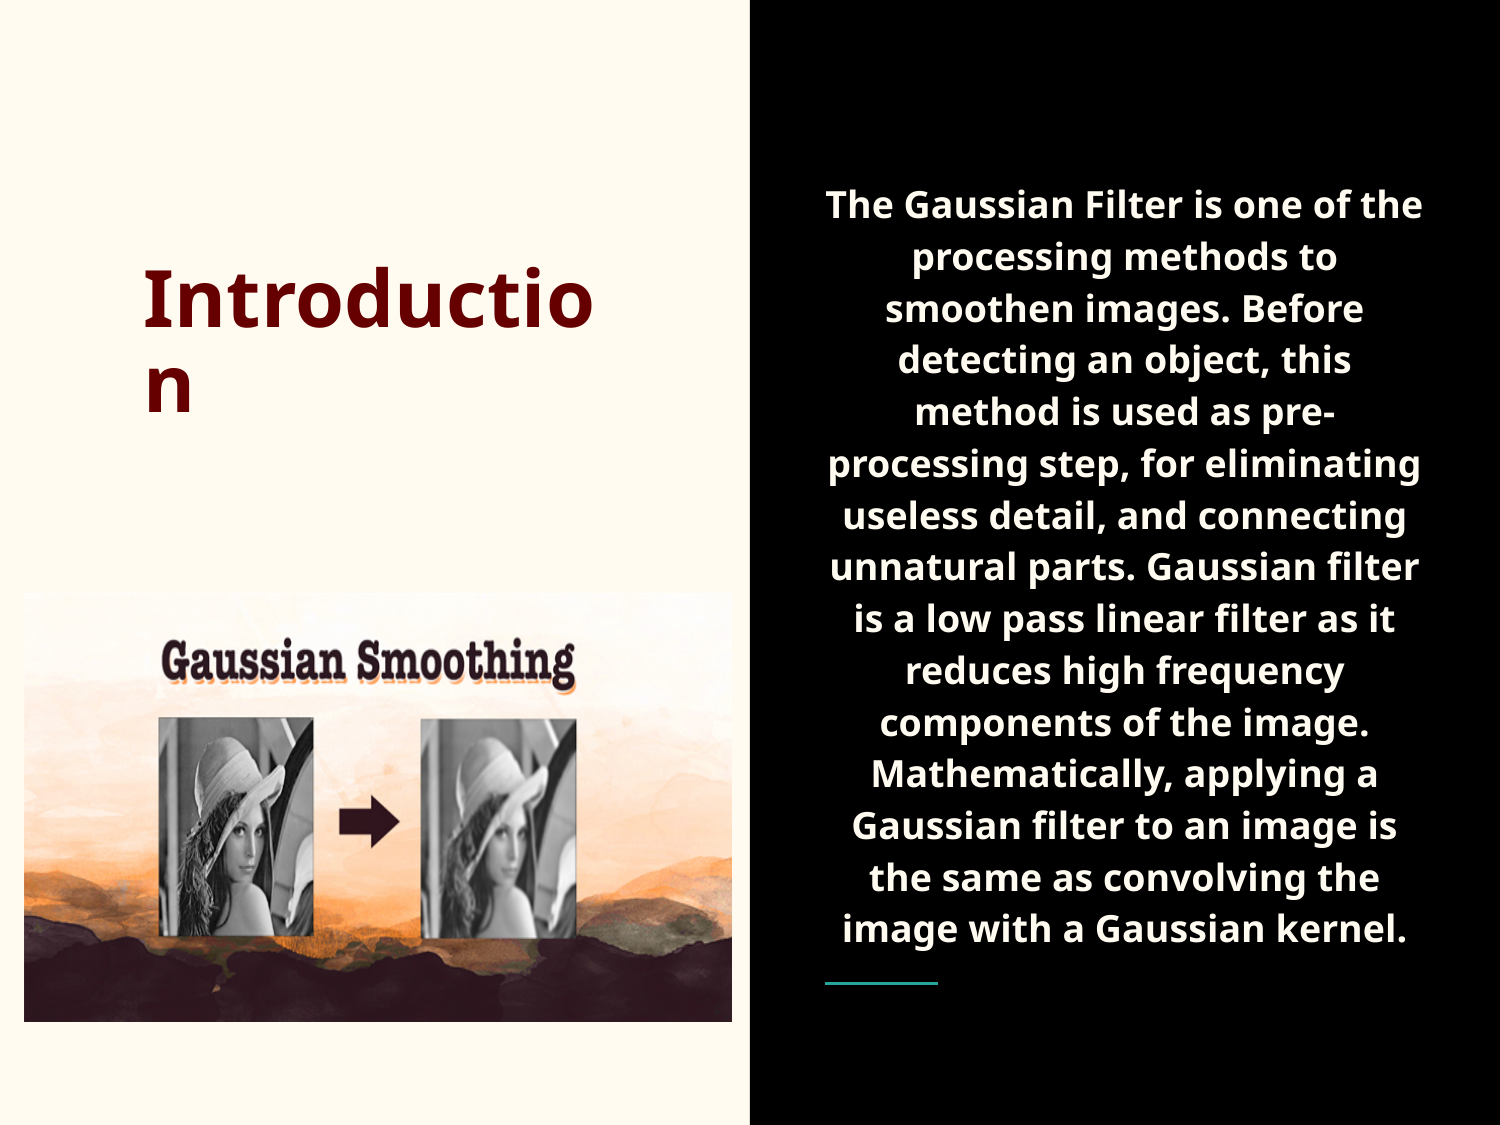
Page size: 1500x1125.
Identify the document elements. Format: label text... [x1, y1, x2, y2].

list The Gaussian Filter is one of the processing methods to smoothen images. Before detecting an object, this method is used as pre-processing step, for eliminating useless detail, and connecting unnatural parts. Gaussian filter is a low pass linear filter as it reduces high frequency components of the image. Mathematically, applying a Gaussian filter to an image is the same as convolving the image with a Gaussian kernel. [810, 158, 1440, 967]
title Introduction [128, 241, 653, 533]
picture [24, 593, 732, 1022]
